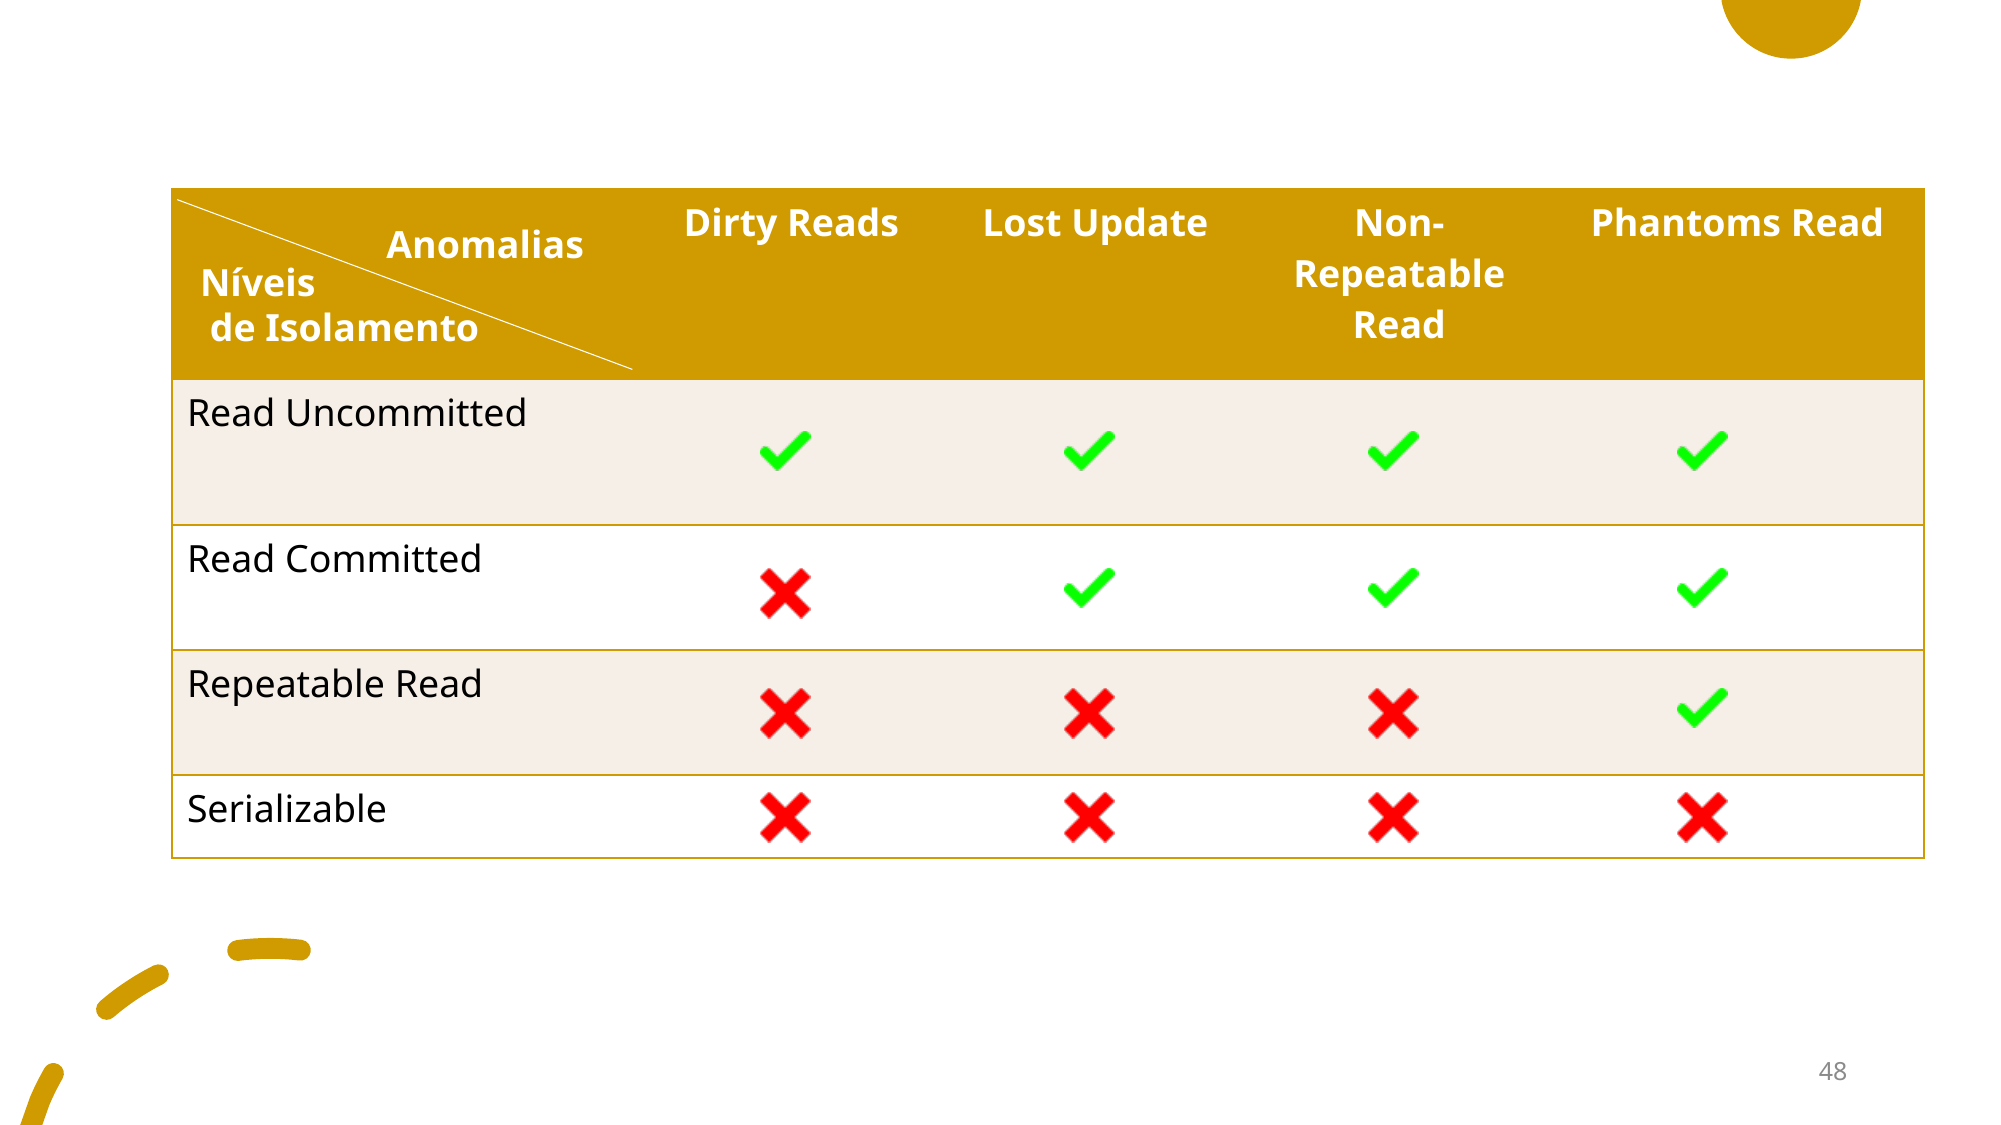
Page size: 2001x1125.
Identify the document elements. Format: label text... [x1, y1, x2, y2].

table_cell [944, 526, 1247, 649]
table_header Non-Repeatable Read [1247, 190, 1551, 378]
table_cell [640, 776, 944, 857]
table_cell [944, 380, 1247, 524]
table_cell [1551, 776, 1923, 857]
table_header Lost Update [944, 190, 1247, 378]
picture [1368, 792, 1419, 843]
table_cell Repeatable Read [173, 651, 640, 774]
picture [1368, 568, 1419, 619]
picture [1064, 568, 1115, 619]
table_cell Read Uncommitted [173, 380, 640, 524]
table_cell [640, 651, 944, 774]
picture [1677, 431, 1728, 482]
table_cell Serializable [173, 776, 640, 857]
picture [760, 688, 811, 739]
picture [1677, 792, 1728, 843]
table_cell [640, 526, 944, 649]
picture [1064, 431, 1115, 482]
picture [1064, 792, 1115, 843]
table_cell [944, 651, 1247, 774]
table_cell [1247, 526, 1551, 649]
table_cell [1247, 380, 1551, 524]
table_cell [1247, 776, 1551, 857]
text_box Anomalias [633, 213, 822, 274]
table_cell Read Committed [173, 526, 640, 649]
picture [1677, 568, 1728, 619]
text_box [177, 199, 633, 370]
picture [1368, 688, 1419, 739]
table_cell [1551, 380, 1923, 524]
picture [760, 431, 811, 482]
picture [1677, 688, 1728, 739]
table_header [173, 190, 640, 378]
slide_number 48 [1412, 1042, 1863, 1103]
table_header Dirty Reads [640, 190, 944, 378]
table_cell [1551, 526, 1923, 649]
picture [1064, 688, 1115, 739]
picture [760, 792, 811, 843]
table_header Phantoms Read [1551, 190, 1923, 378]
picture [1368, 431, 1419, 482]
table_cell [944, 776, 1247, 857]
table_cell [1247, 651, 1551, 774]
picture [760, 568, 811, 619]
table_cell [1551, 651, 1923, 774]
table_cell [640, 380, 944, 524]
